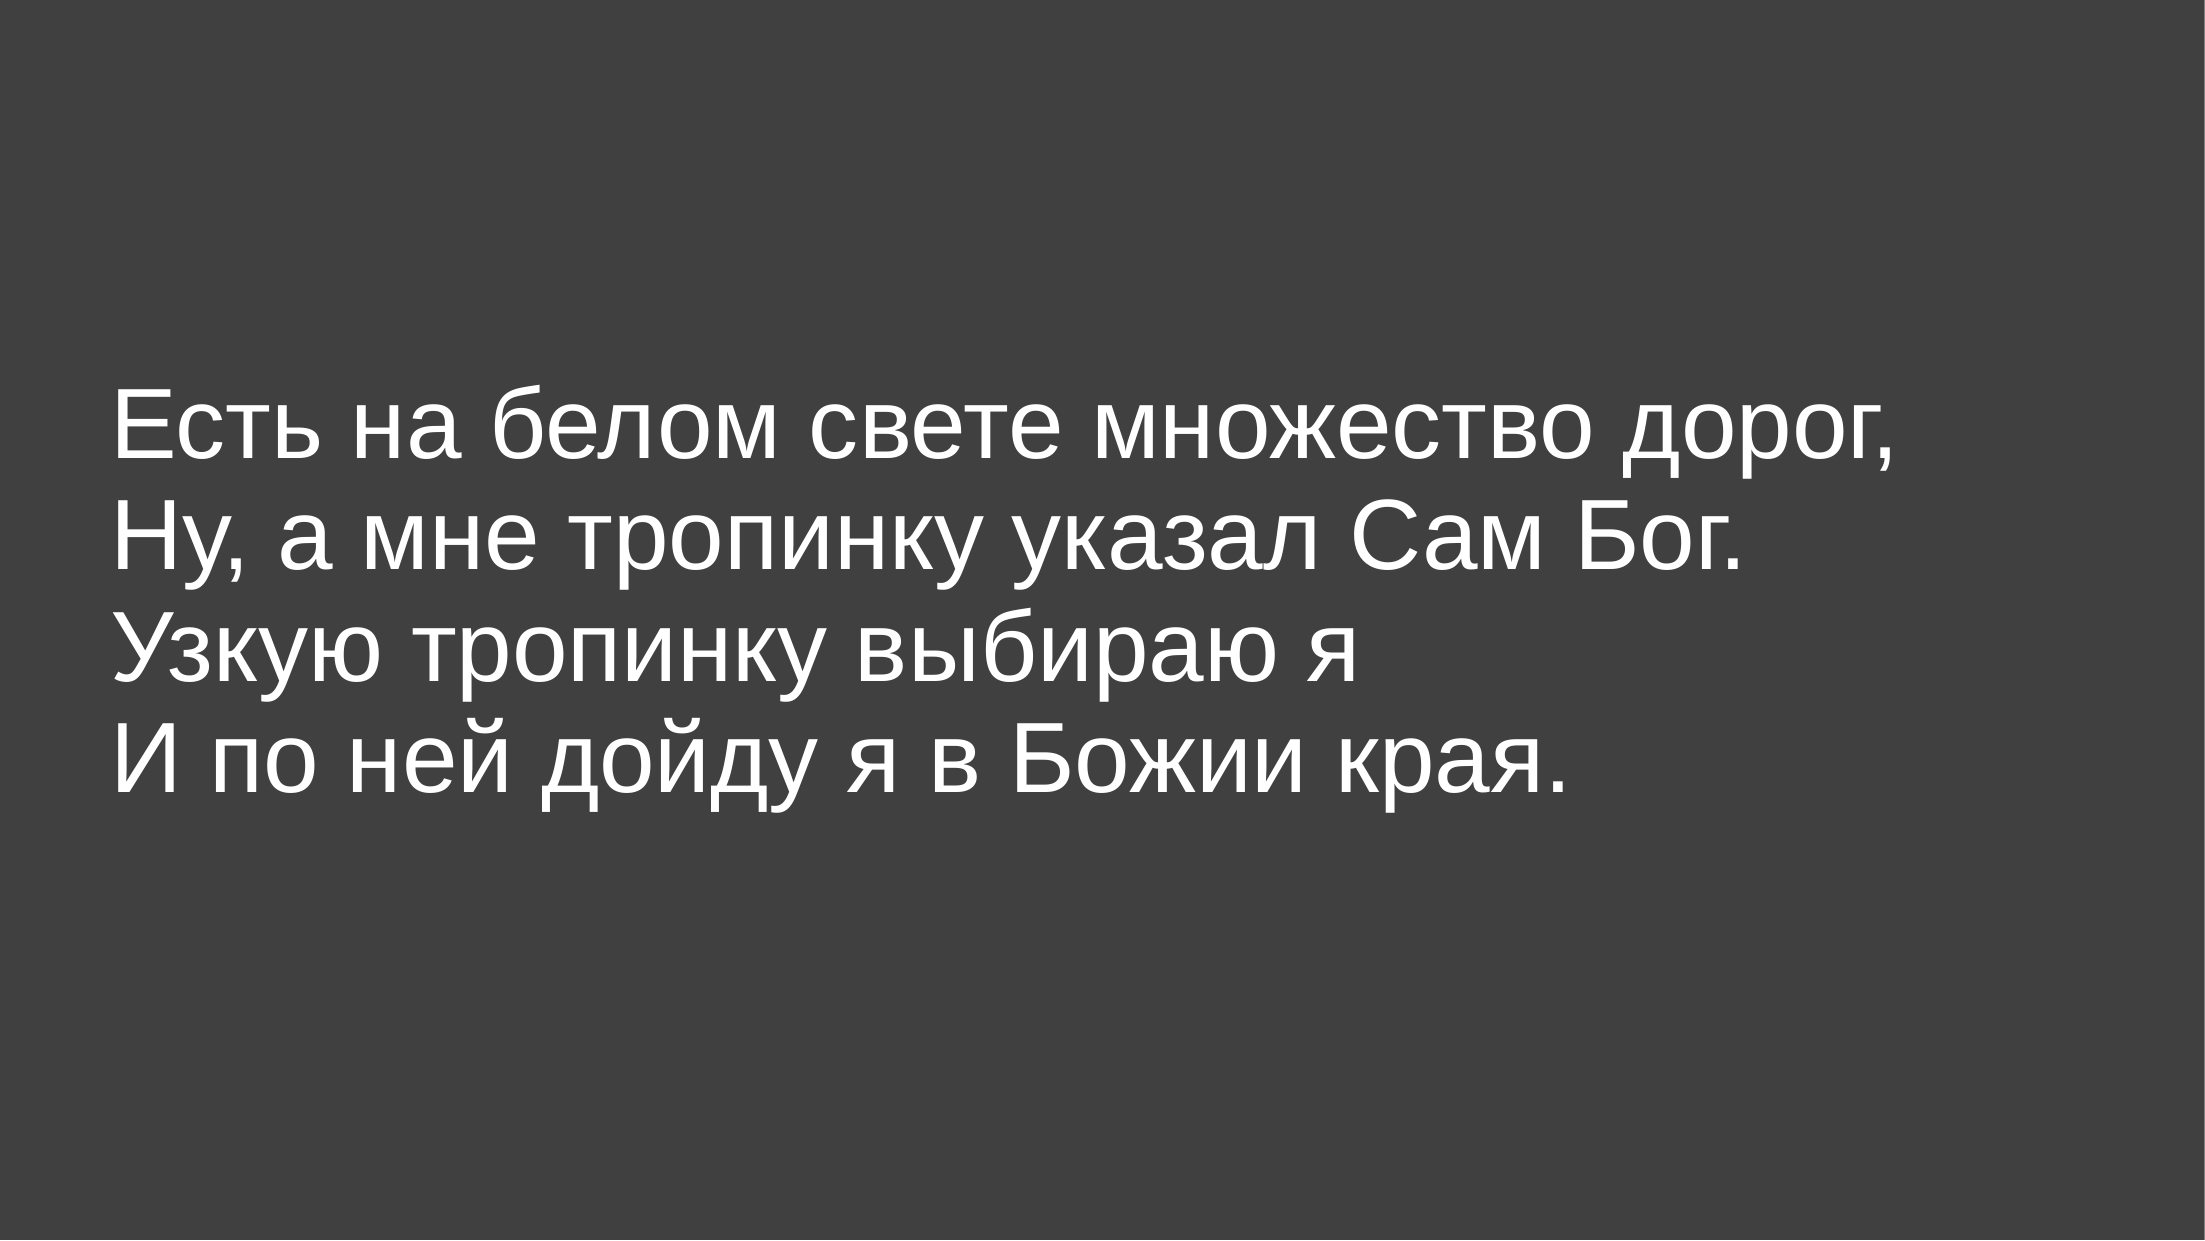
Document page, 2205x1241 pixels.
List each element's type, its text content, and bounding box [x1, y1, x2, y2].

text_box Есть на белом свете множество дорог, Ну, а мне тропинку указал Сам Бог. Узкую тропинку выбираю я И по ней дойду я в Божии края. [110, 0, 2094, 1241]
